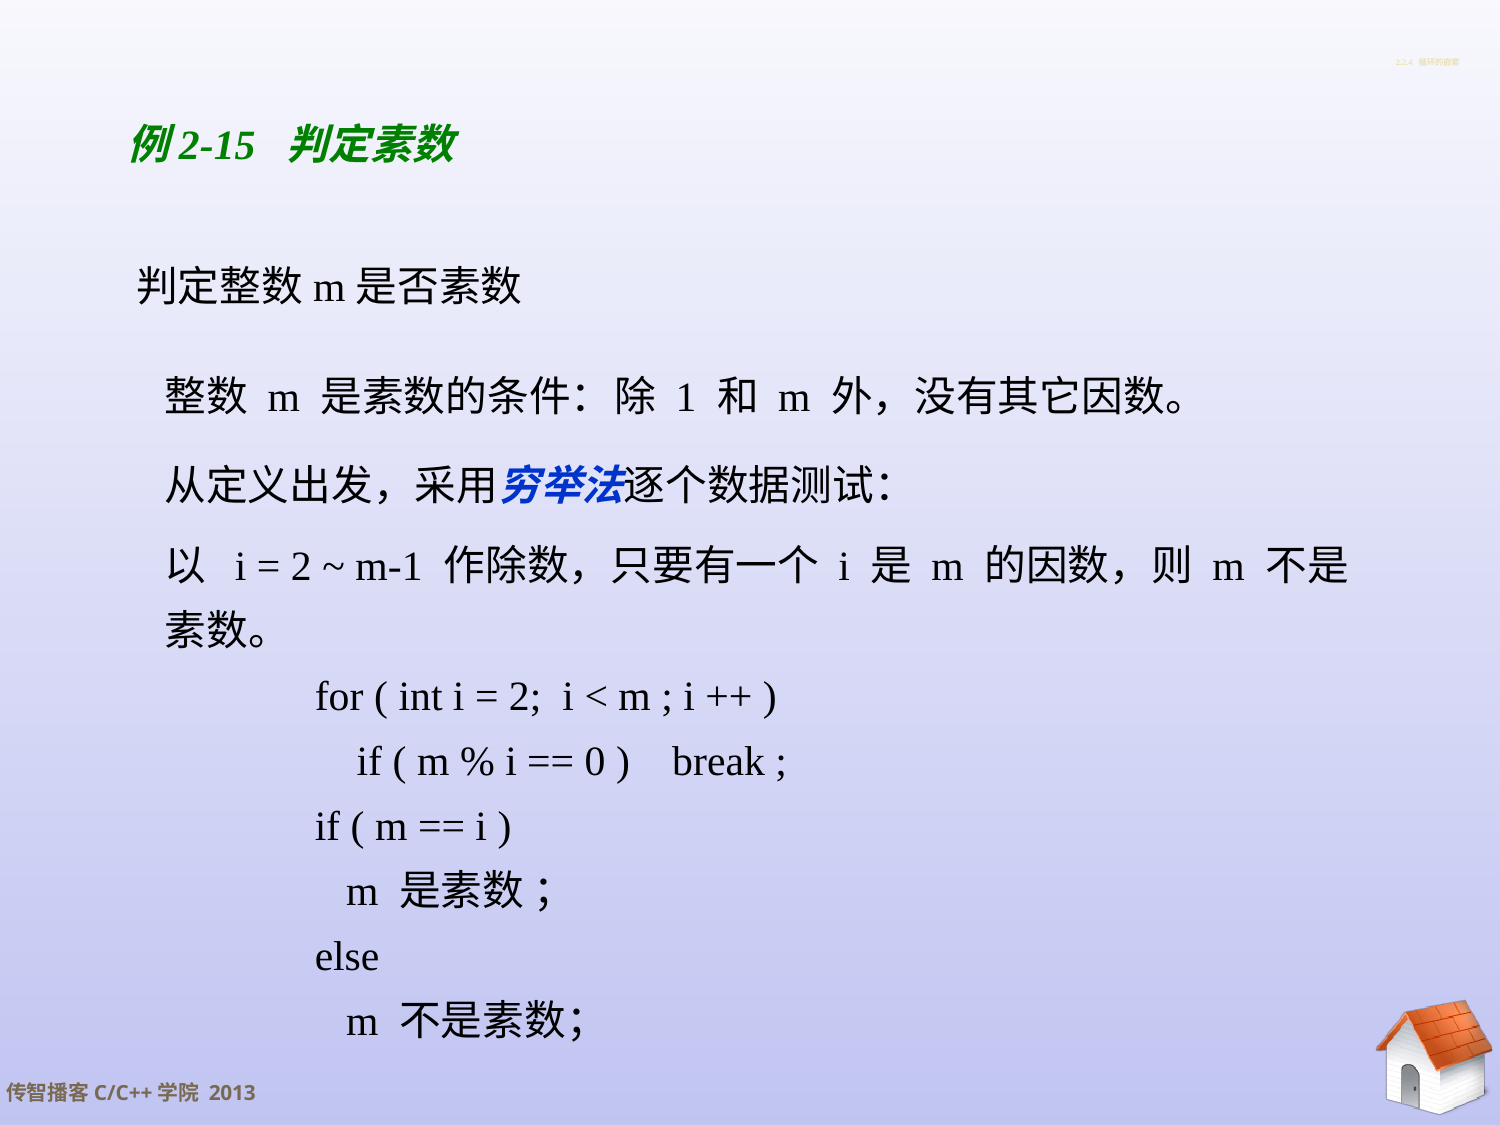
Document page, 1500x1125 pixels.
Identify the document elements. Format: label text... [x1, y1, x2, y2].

text_box 以 i = 2 ~ m-1 作除数，只要有一个 i 是 m 的因数，则 m 不是素数。 for ( int i = 2; i < m ; i ++ ) if ( m % i == 0 ) break ; if ( m == i ) m 是素数 ； else m 不是素数； [150, 515, 1400, 1052]
text_box 从定义出发，采用穷举法逐个数据测试： [149, 425, 931, 517]
picture [1374, 987, 1493, 1125]
title 2.2.4 循环的嵌套 [1262, 24, 1475, 100]
text_box 判定整数m是否素数 [121, 237, 538, 318]
text_box 整数 m 是素数的条件： 除 1 和 m 外，没有其它因数。 [149, 346, 1275, 428]
text_box 例2-15 判定素数 [112, 94, 1375, 176]
